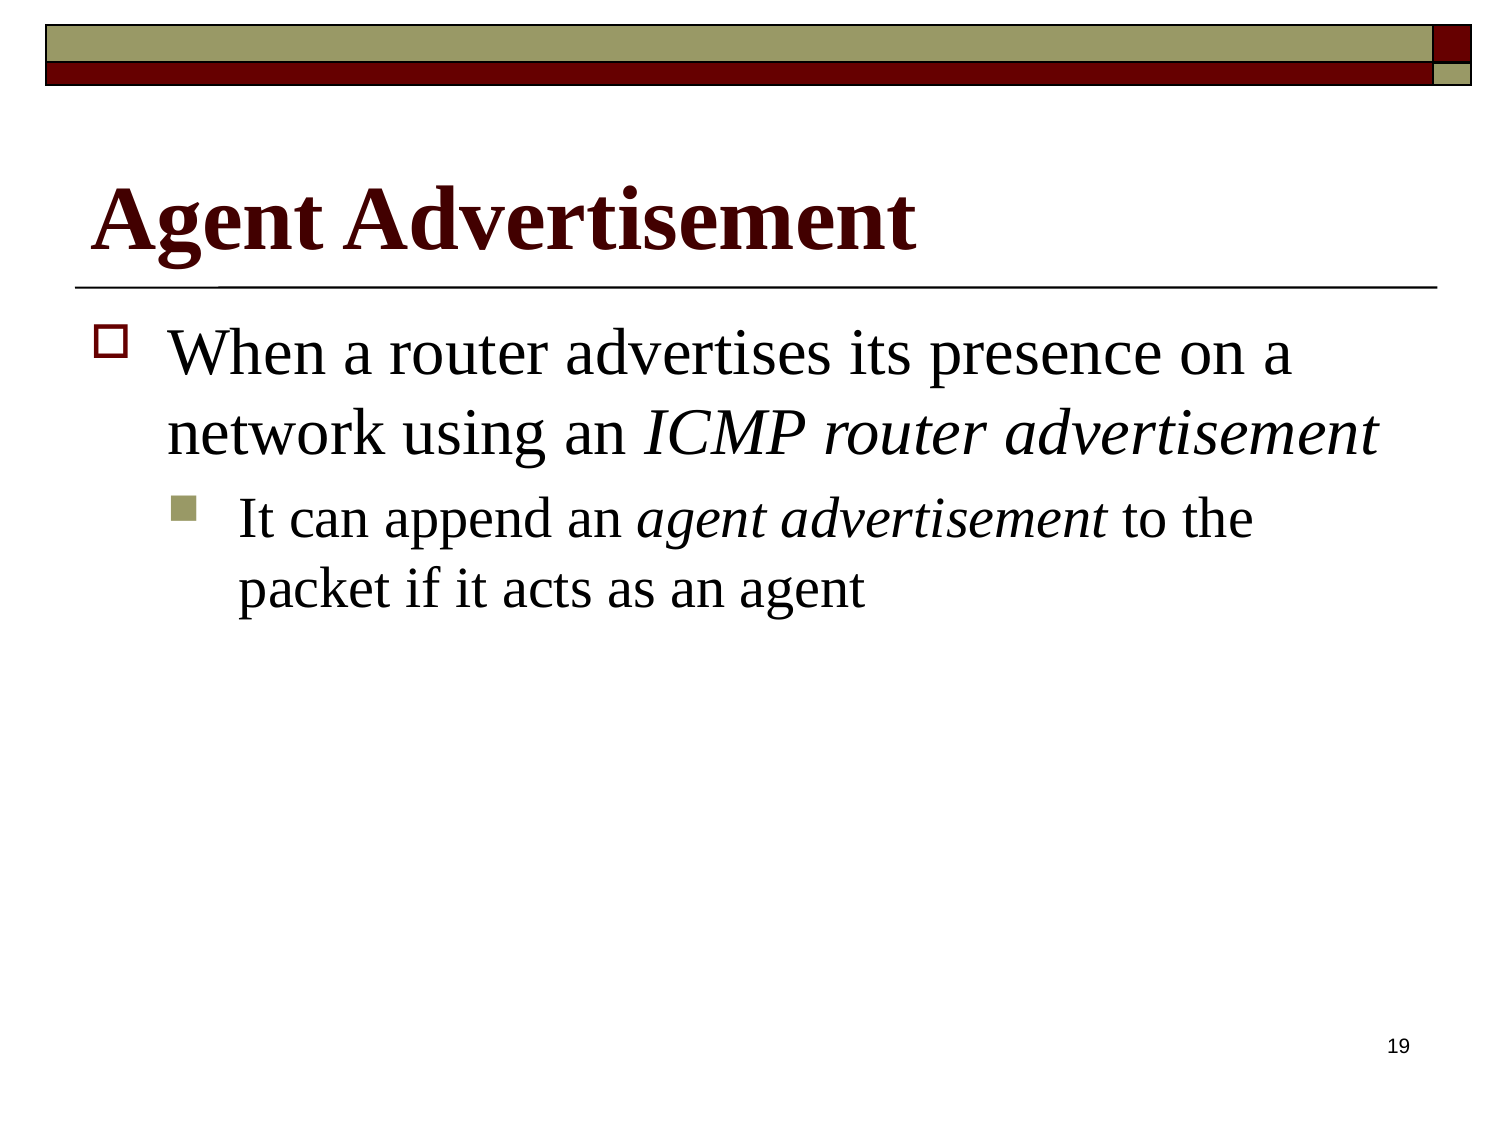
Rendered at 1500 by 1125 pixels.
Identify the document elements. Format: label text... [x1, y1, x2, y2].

slide_number 19 [1112, 1024, 1426, 1101]
list When a router advertises its presence on a network using an ICMP router advertisement It can append an agent advertisement to the packet if it acts as an agent [74, 299, 1426, 1006]
title Agent Advertisement [74, 87, 1426, 276]
